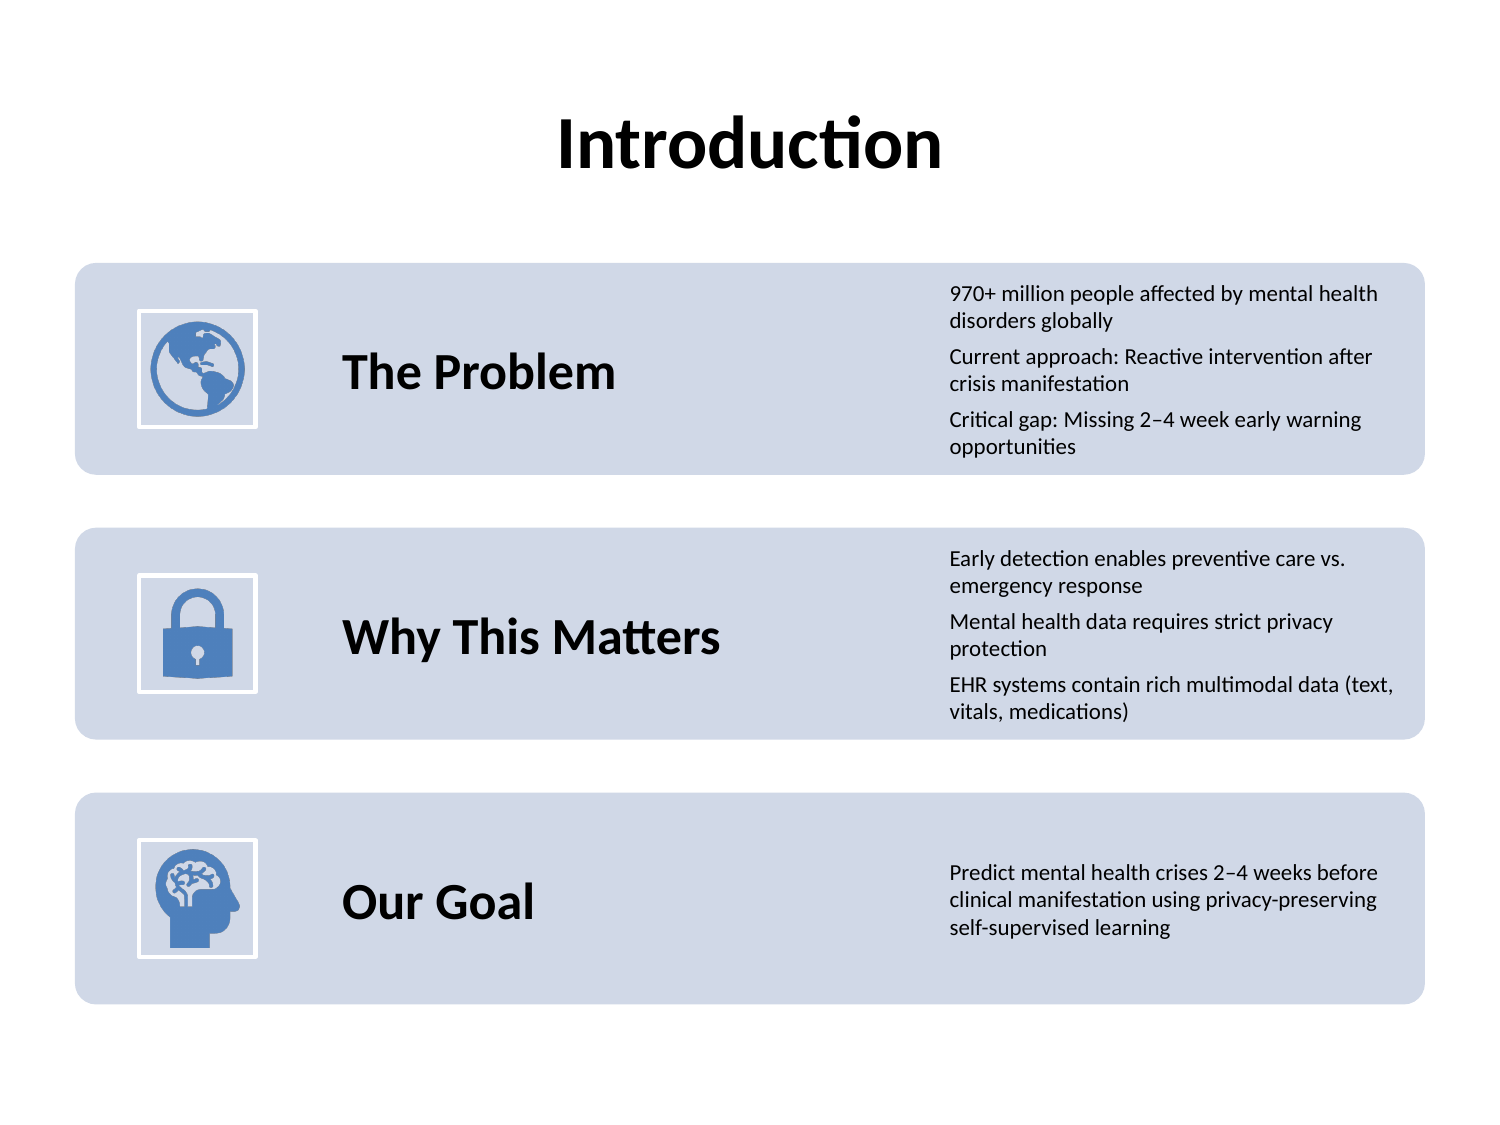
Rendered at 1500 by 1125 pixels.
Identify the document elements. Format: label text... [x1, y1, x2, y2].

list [74, 262, 1426, 1006]
title Introduction [75, 45, 1425, 233]
